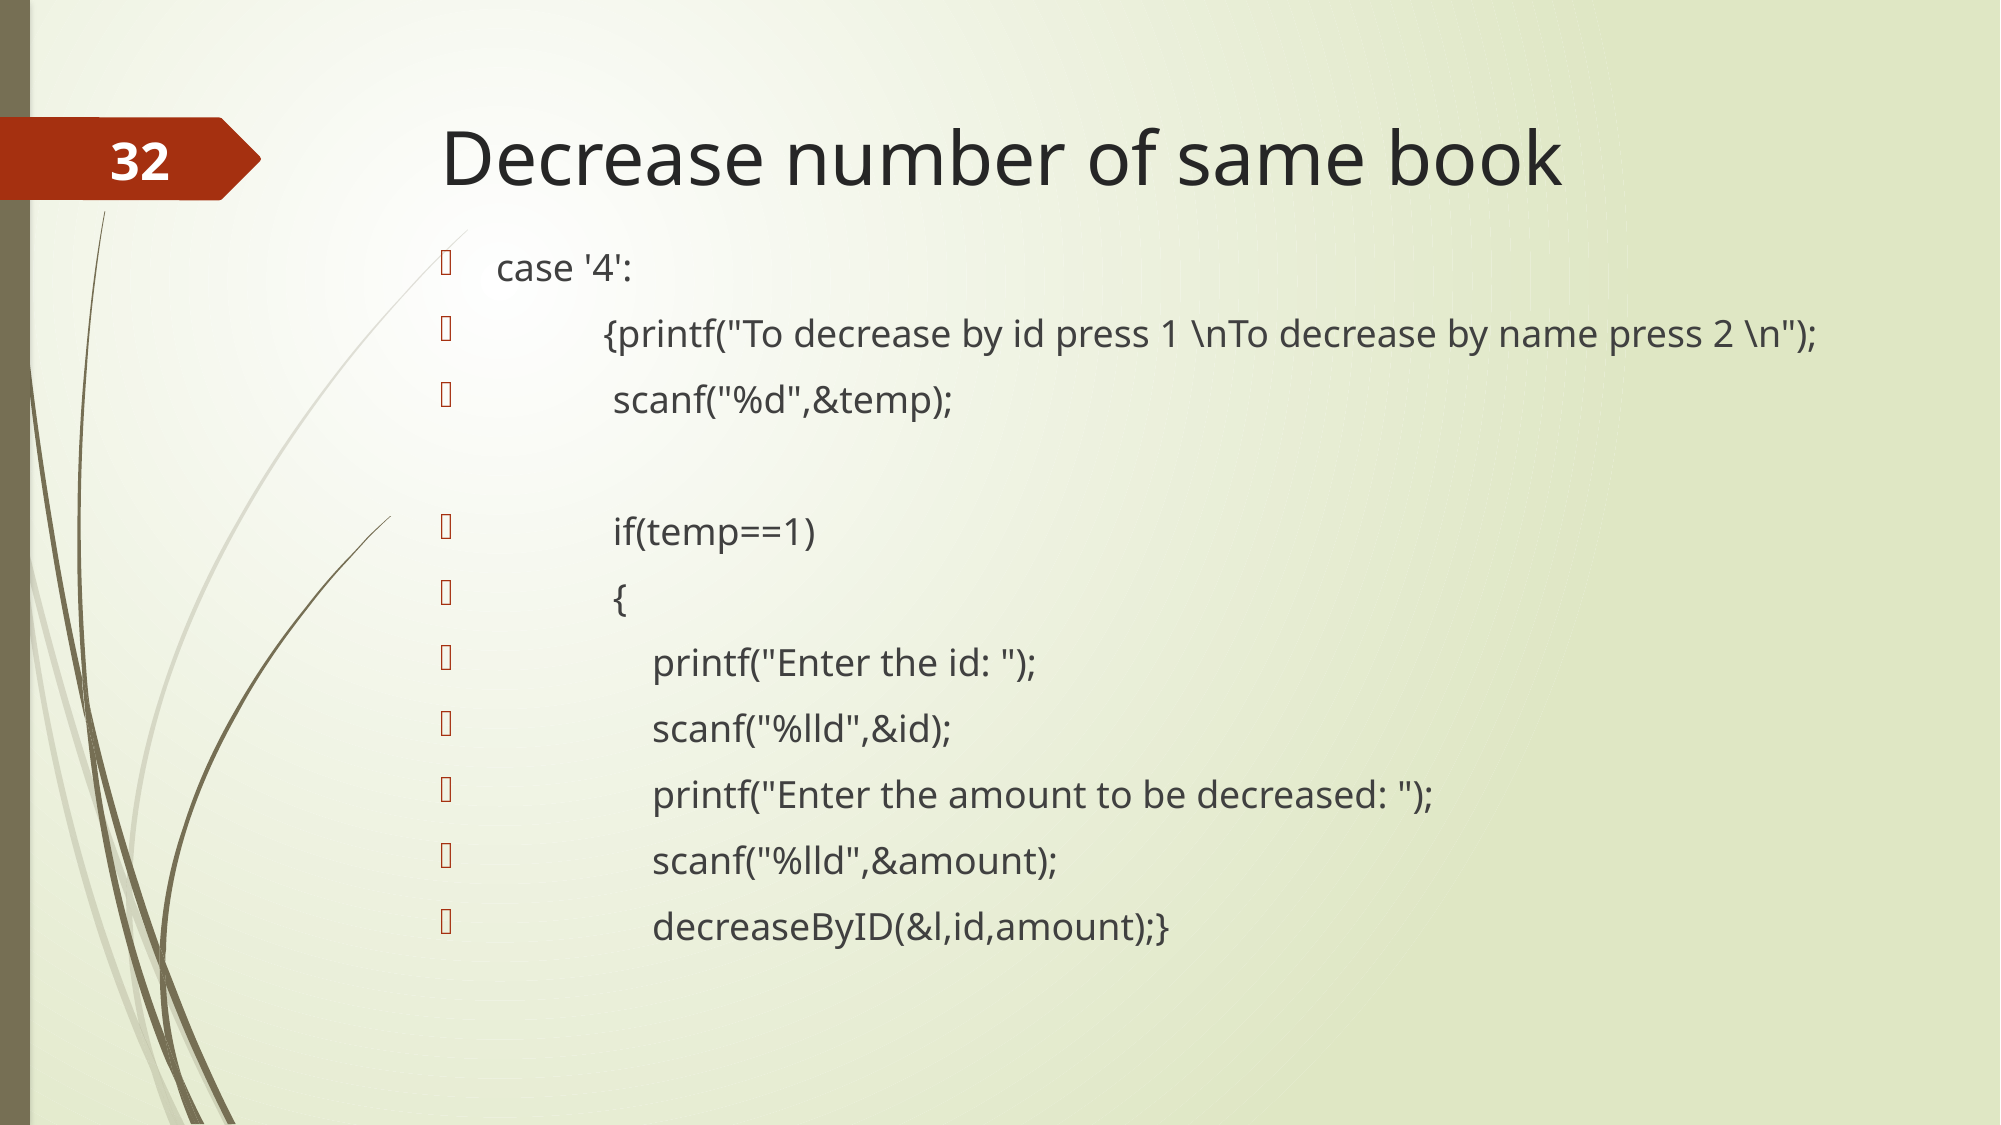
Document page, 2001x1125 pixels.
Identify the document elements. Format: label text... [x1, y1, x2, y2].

text_box 32 [64, 131, 216, 188]
list case '4': {printf("To decrease by id press 1 \nTo decrease by name press 2 \n"); scanf("%d",&temp); if(temp==1) { printf("Enter the id: "); scanf("%lld",&id); printf("Enter the amount to be decreased: "); scanf("%lld",&amount); decreaseByID(&l,id,amount);} [424, 236, 1888, 1125]
title Decrease number of same book [425, 102, 1888, 236]
